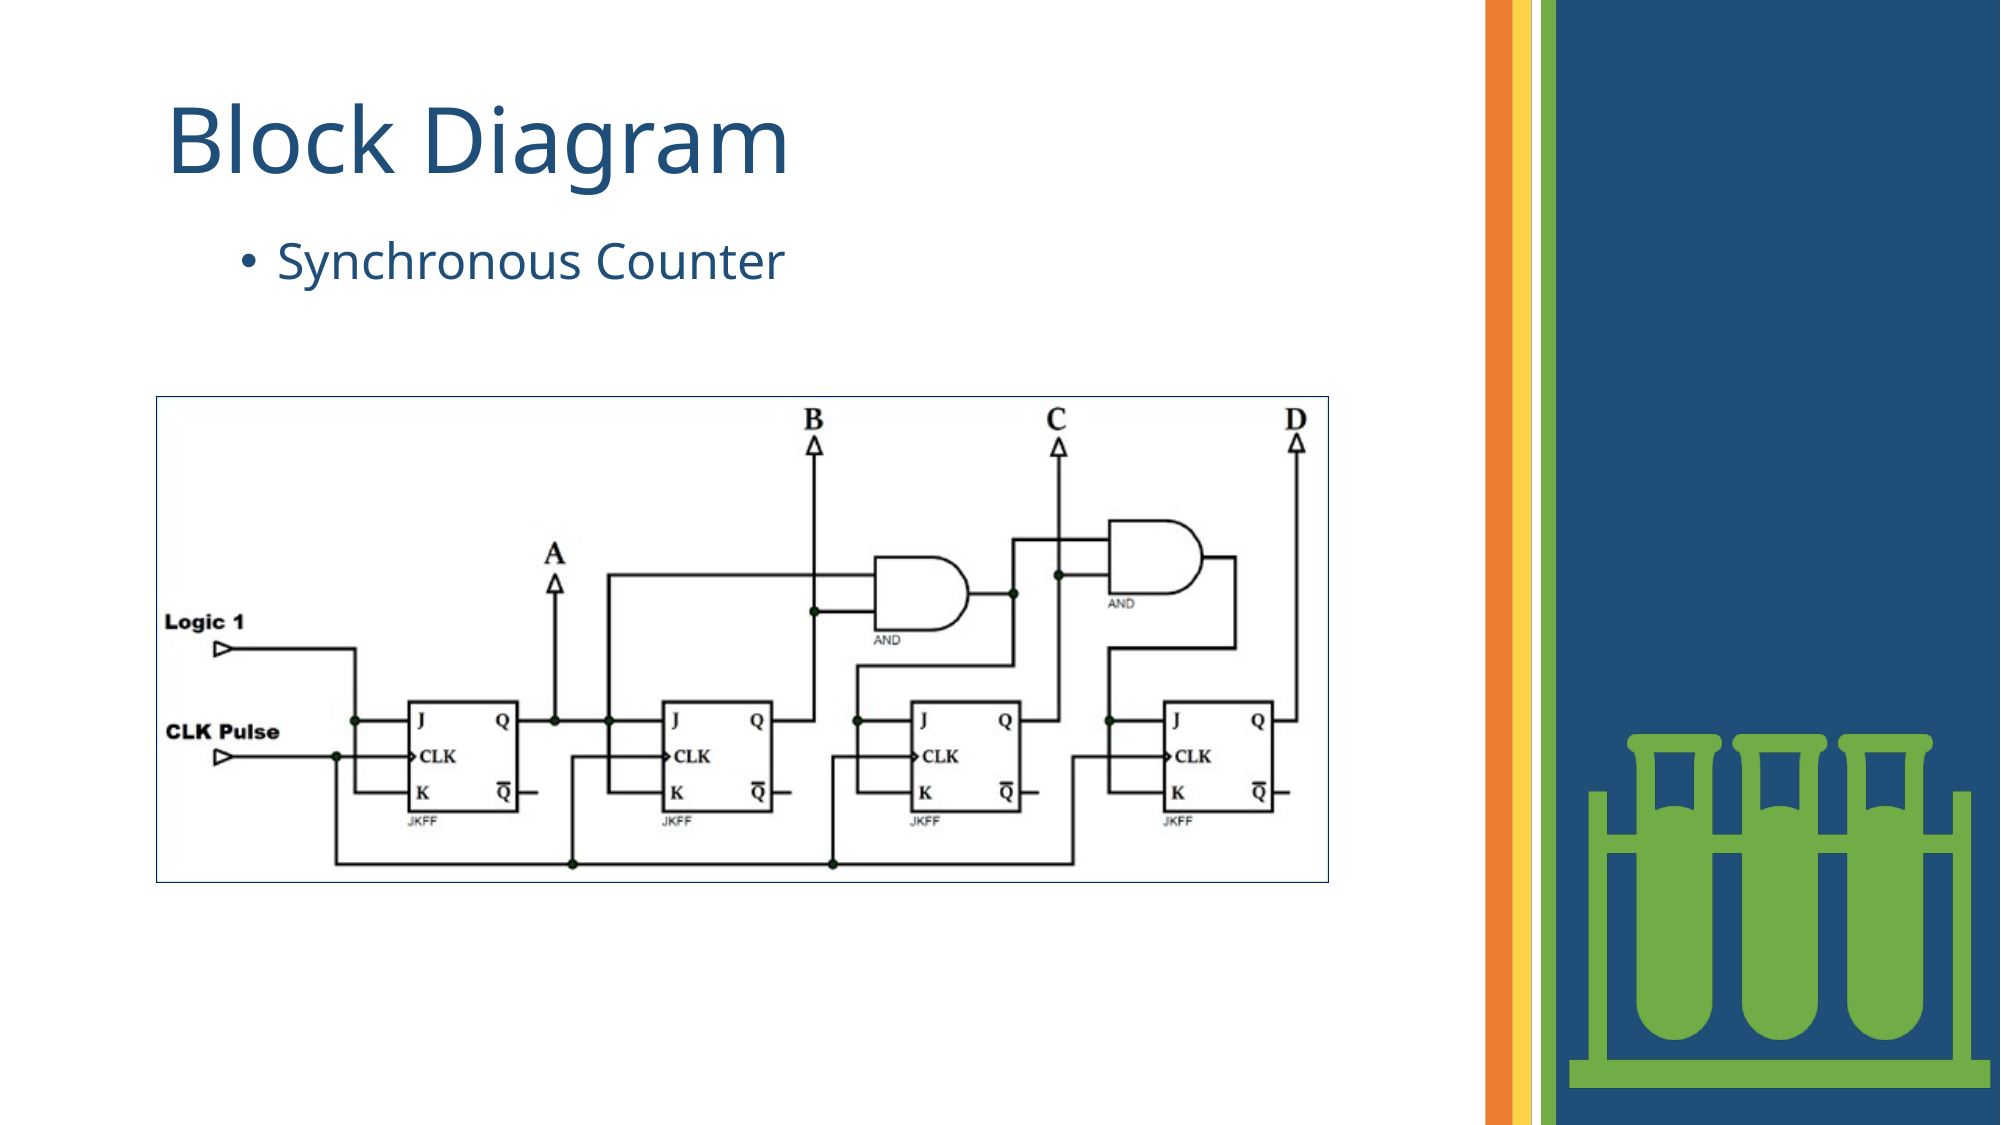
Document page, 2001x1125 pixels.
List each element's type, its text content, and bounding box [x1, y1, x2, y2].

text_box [1485, 0, 2000, 1125]
title Block Diagram [0, 59, 1460, 228]
picture [156, 396, 1329, 883]
list Synchronous Counter [0, 228, 1460, 943]
